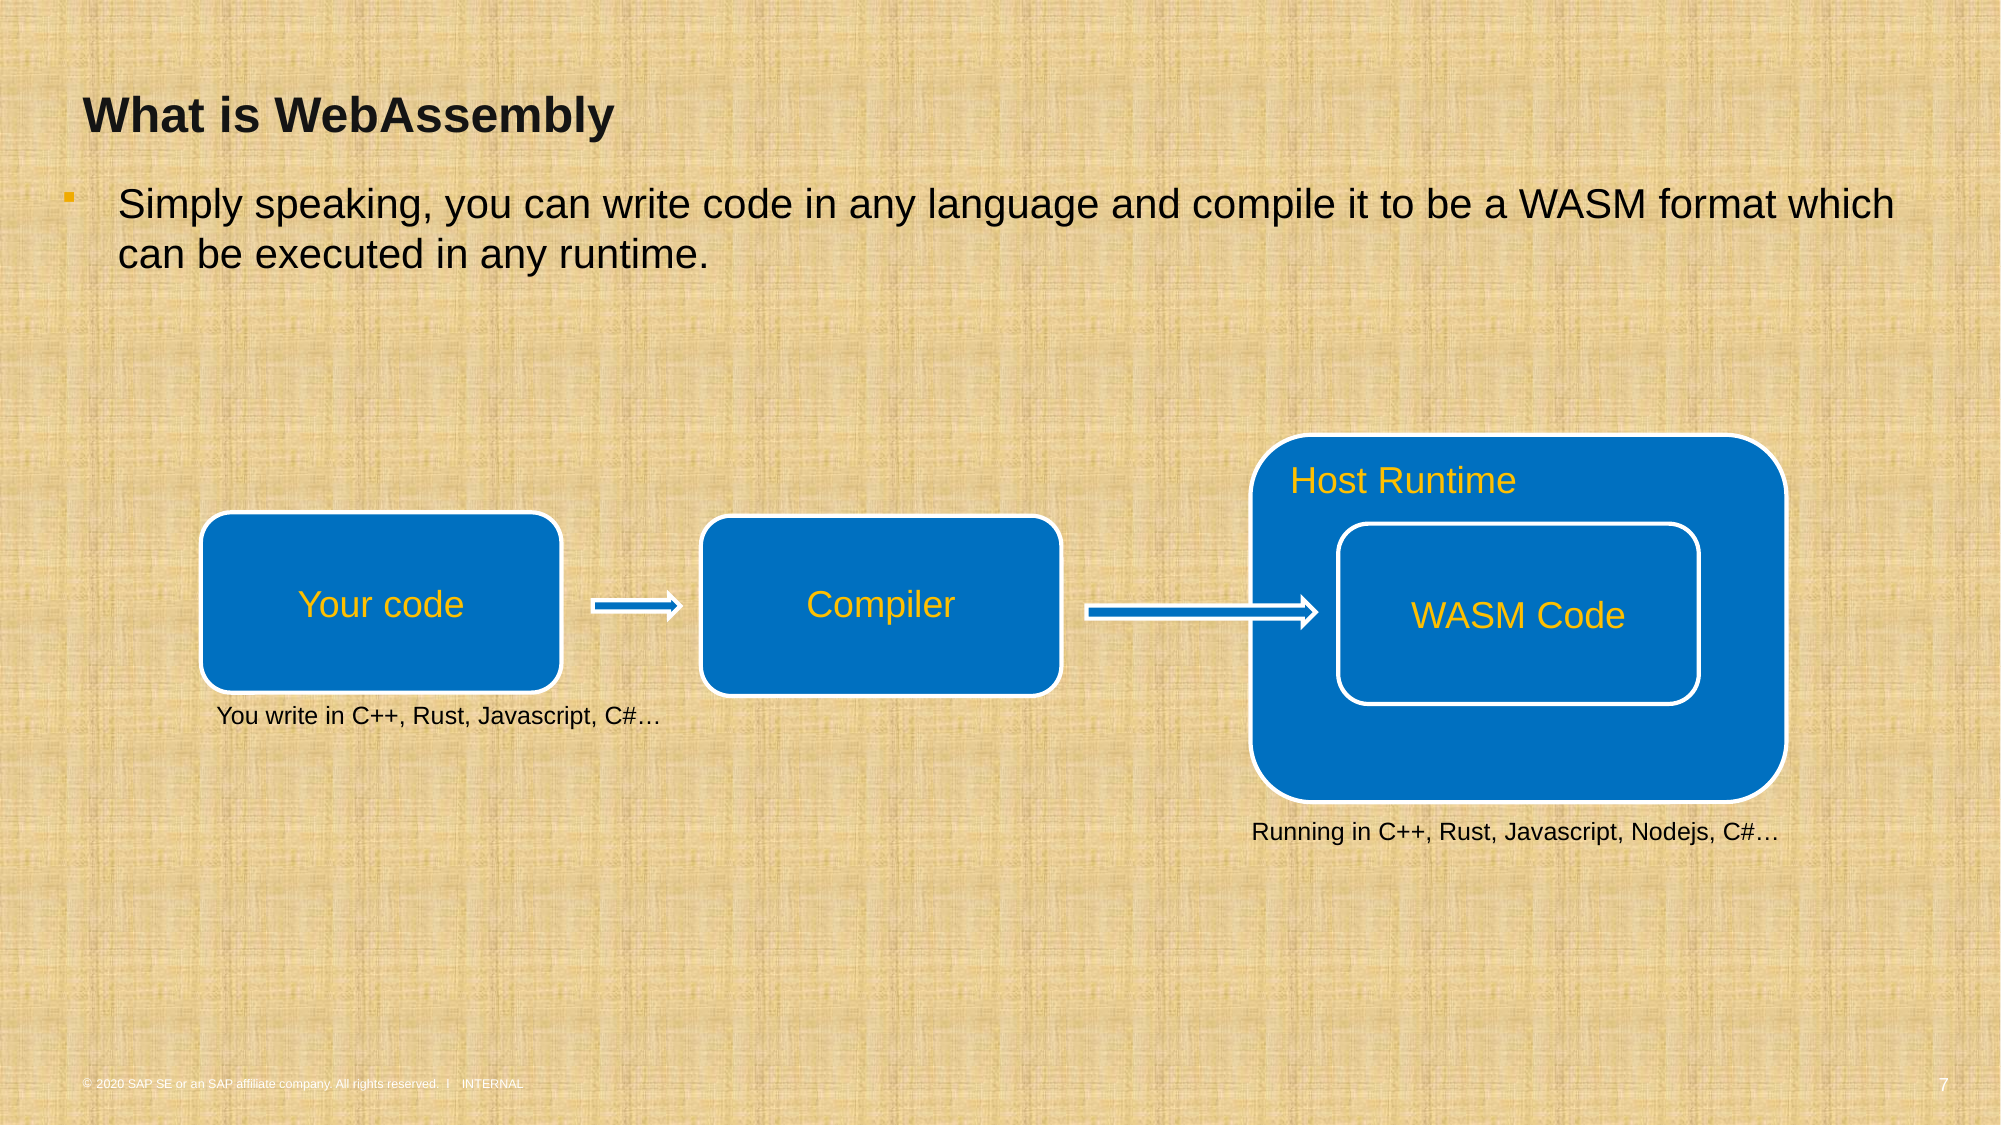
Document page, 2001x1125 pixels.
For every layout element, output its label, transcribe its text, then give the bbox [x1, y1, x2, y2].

text_box Compiler [806, 579, 956, 625]
picture [0, 0, 2001, 1125]
text_box Running in C++, Rust, Javascript, Nodejs, C#… [1251, 815, 1782, 846]
text_box Host Runtime [1290, 456, 1518, 502]
text_box [1250, 434, 1787, 803]
text_box [1086, 599, 1316, 626]
title What is WebAssembly [82, 82, 1918, 144]
text_box You write in C++, Rust, Javascript, C#… [216, 699, 670, 730]
list Simply speaking, you can write code in any language and compile it to be a WASM format which can be executed in any runtime. [61, 176, 1897, 951]
text_box [700, 515, 1062, 697]
text_box WASM Code [1338, 523, 1699, 704]
text_box [200, 512, 562, 693]
text_box Your code [297, 579, 465, 625]
text_box [592, 594, 681, 618]
